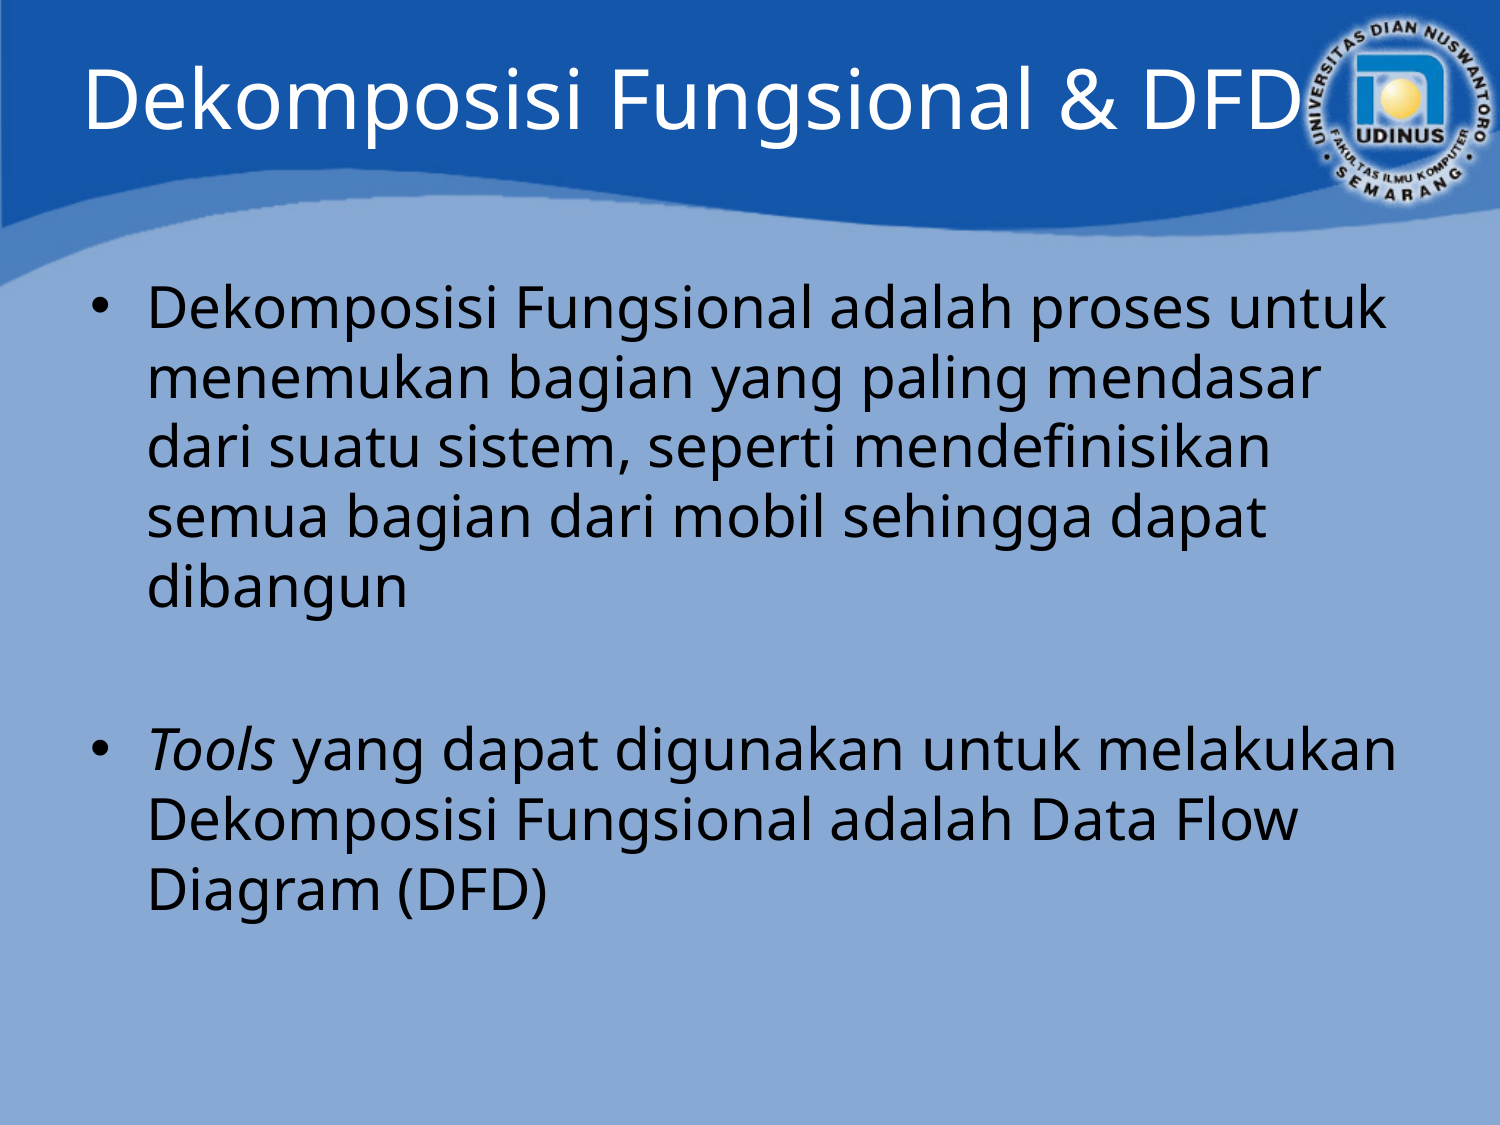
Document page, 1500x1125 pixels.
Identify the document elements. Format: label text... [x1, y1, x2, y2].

title Dekomposisi Fungsional & DFD [62, 2, 1325, 191]
list Dekomposisi Fungsional adalah proses untuk menemukan bagian yang paling mendasar dari suatu sistem, seperti mendefinisikan semua bagian dari mobil sehingga dapat dibangun Tools yang dapat digunakan untuk melakukan Dekomposisi Fungsional adalah Data Flow Diagram (DFD) [75, 262, 1425, 1055]
picture [0, 0, 1500, 1125]
